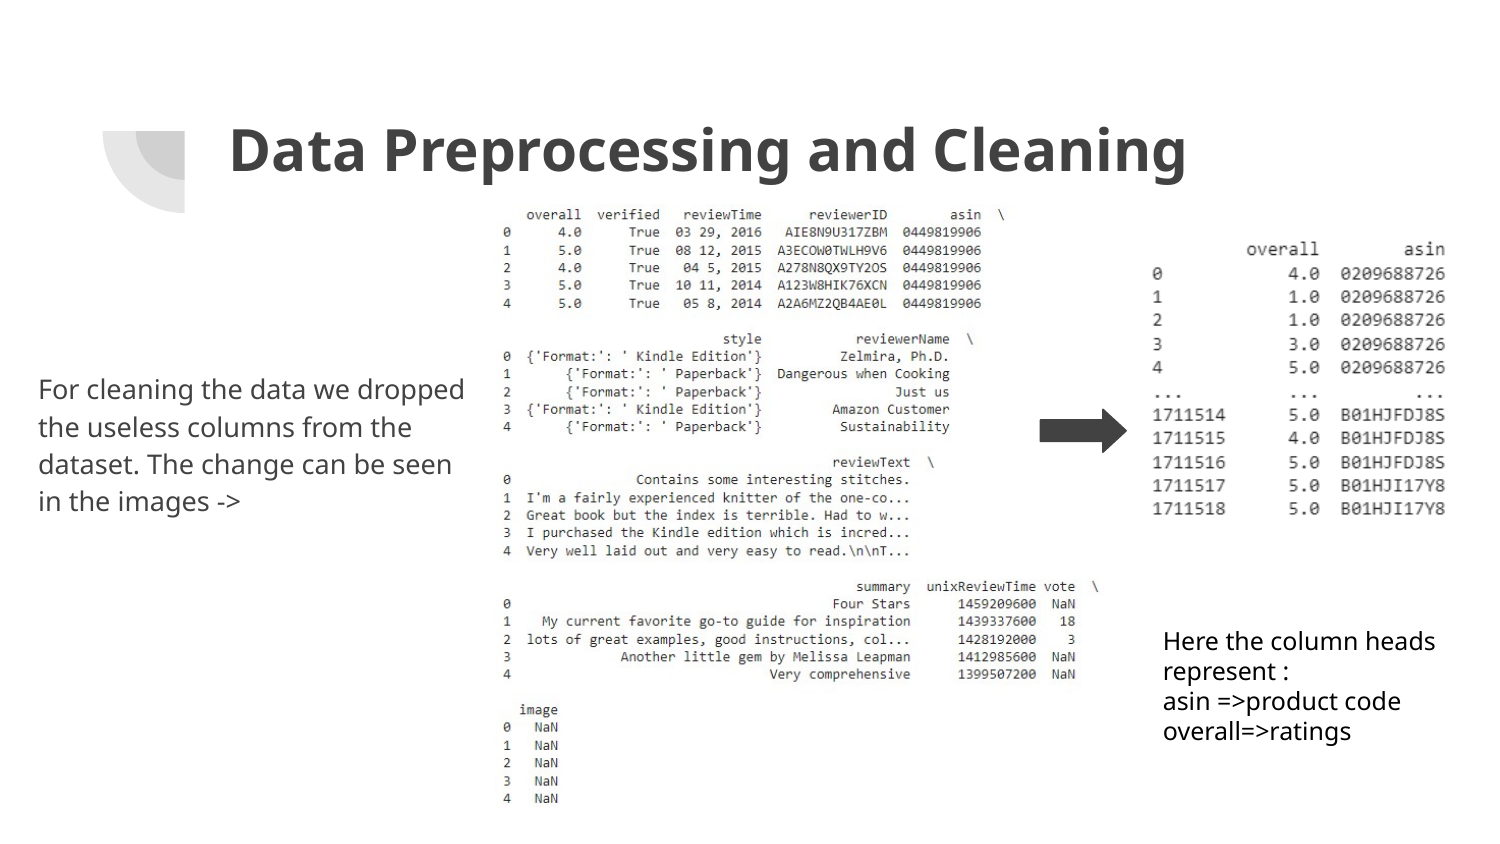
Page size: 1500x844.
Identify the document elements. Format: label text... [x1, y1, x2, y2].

picture [495, 204, 1113, 808]
text_box Here the column heads represent : asin =>product code overall=>ratings [1147, 610, 1500, 760]
list For cleaning the data we dropped the useless columns from the dataset. The change can be seen in the images -> [23, 353, 490, 572]
text_box [1117, 422, 1127, 440]
picture [1147, 235, 1472, 532]
title Data Preprocessing and Cleaning [213, 98, 1368, 263]
